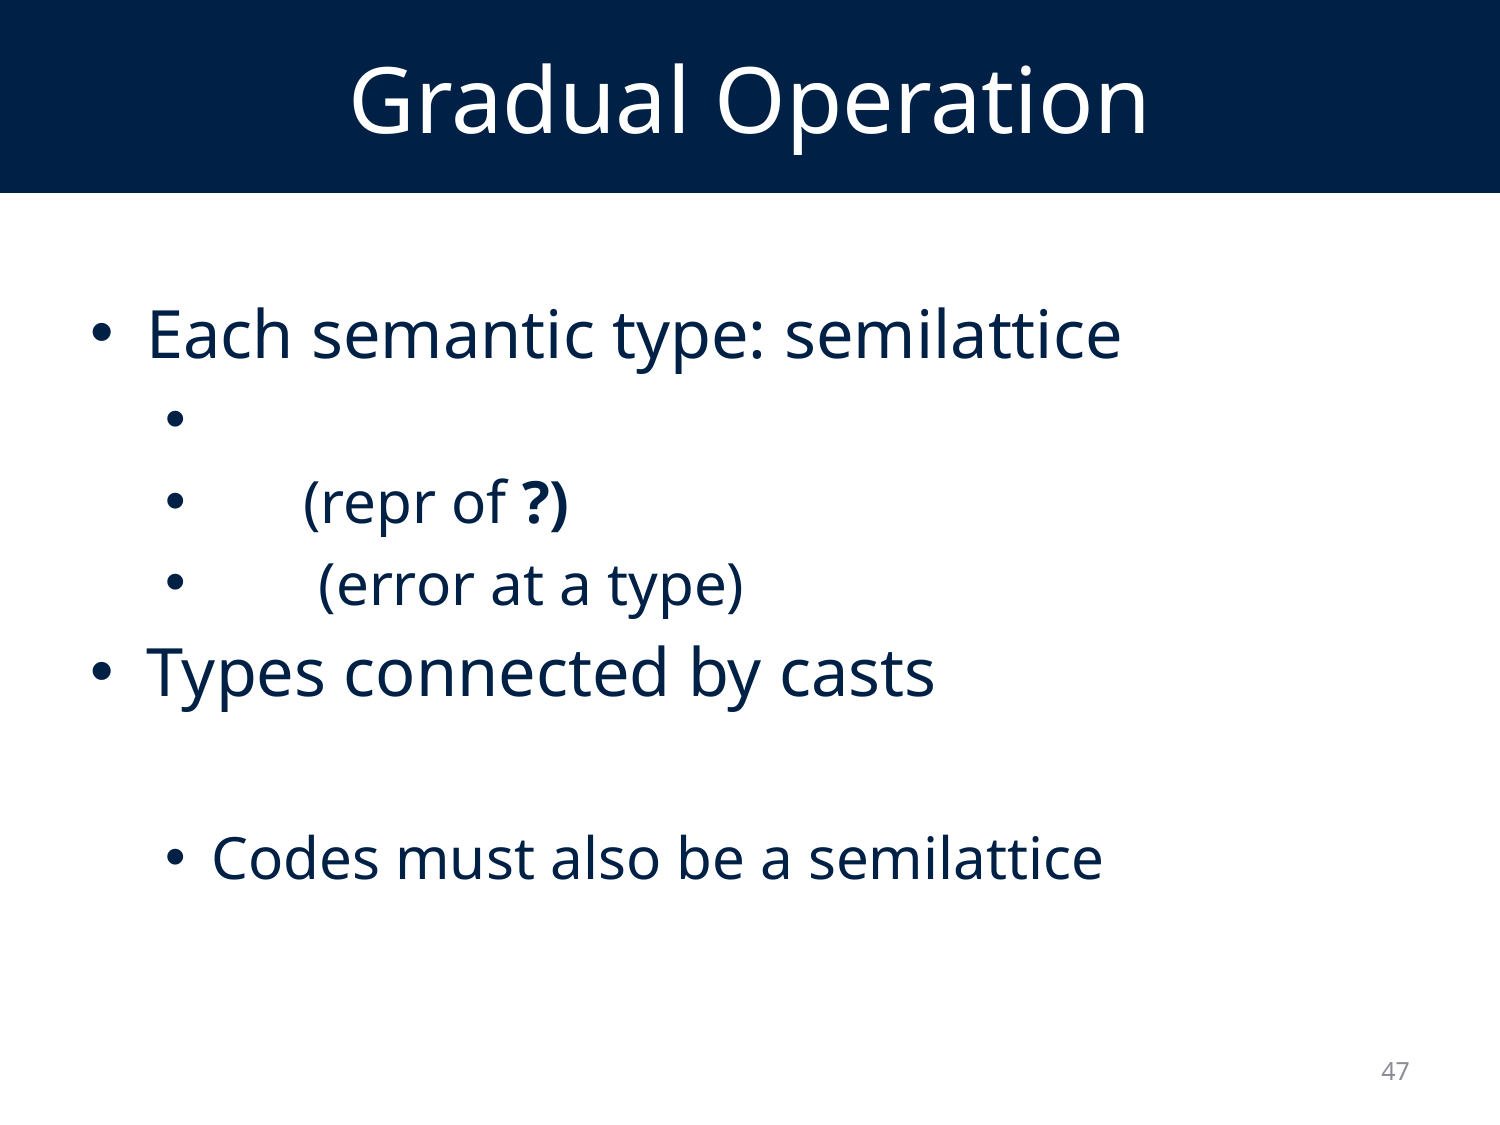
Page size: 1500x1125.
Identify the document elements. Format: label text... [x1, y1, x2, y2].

title Gradual Operation [0, 0, 1500, 193]
slide_number 47 [1074, 1042, 1425, 1103]
